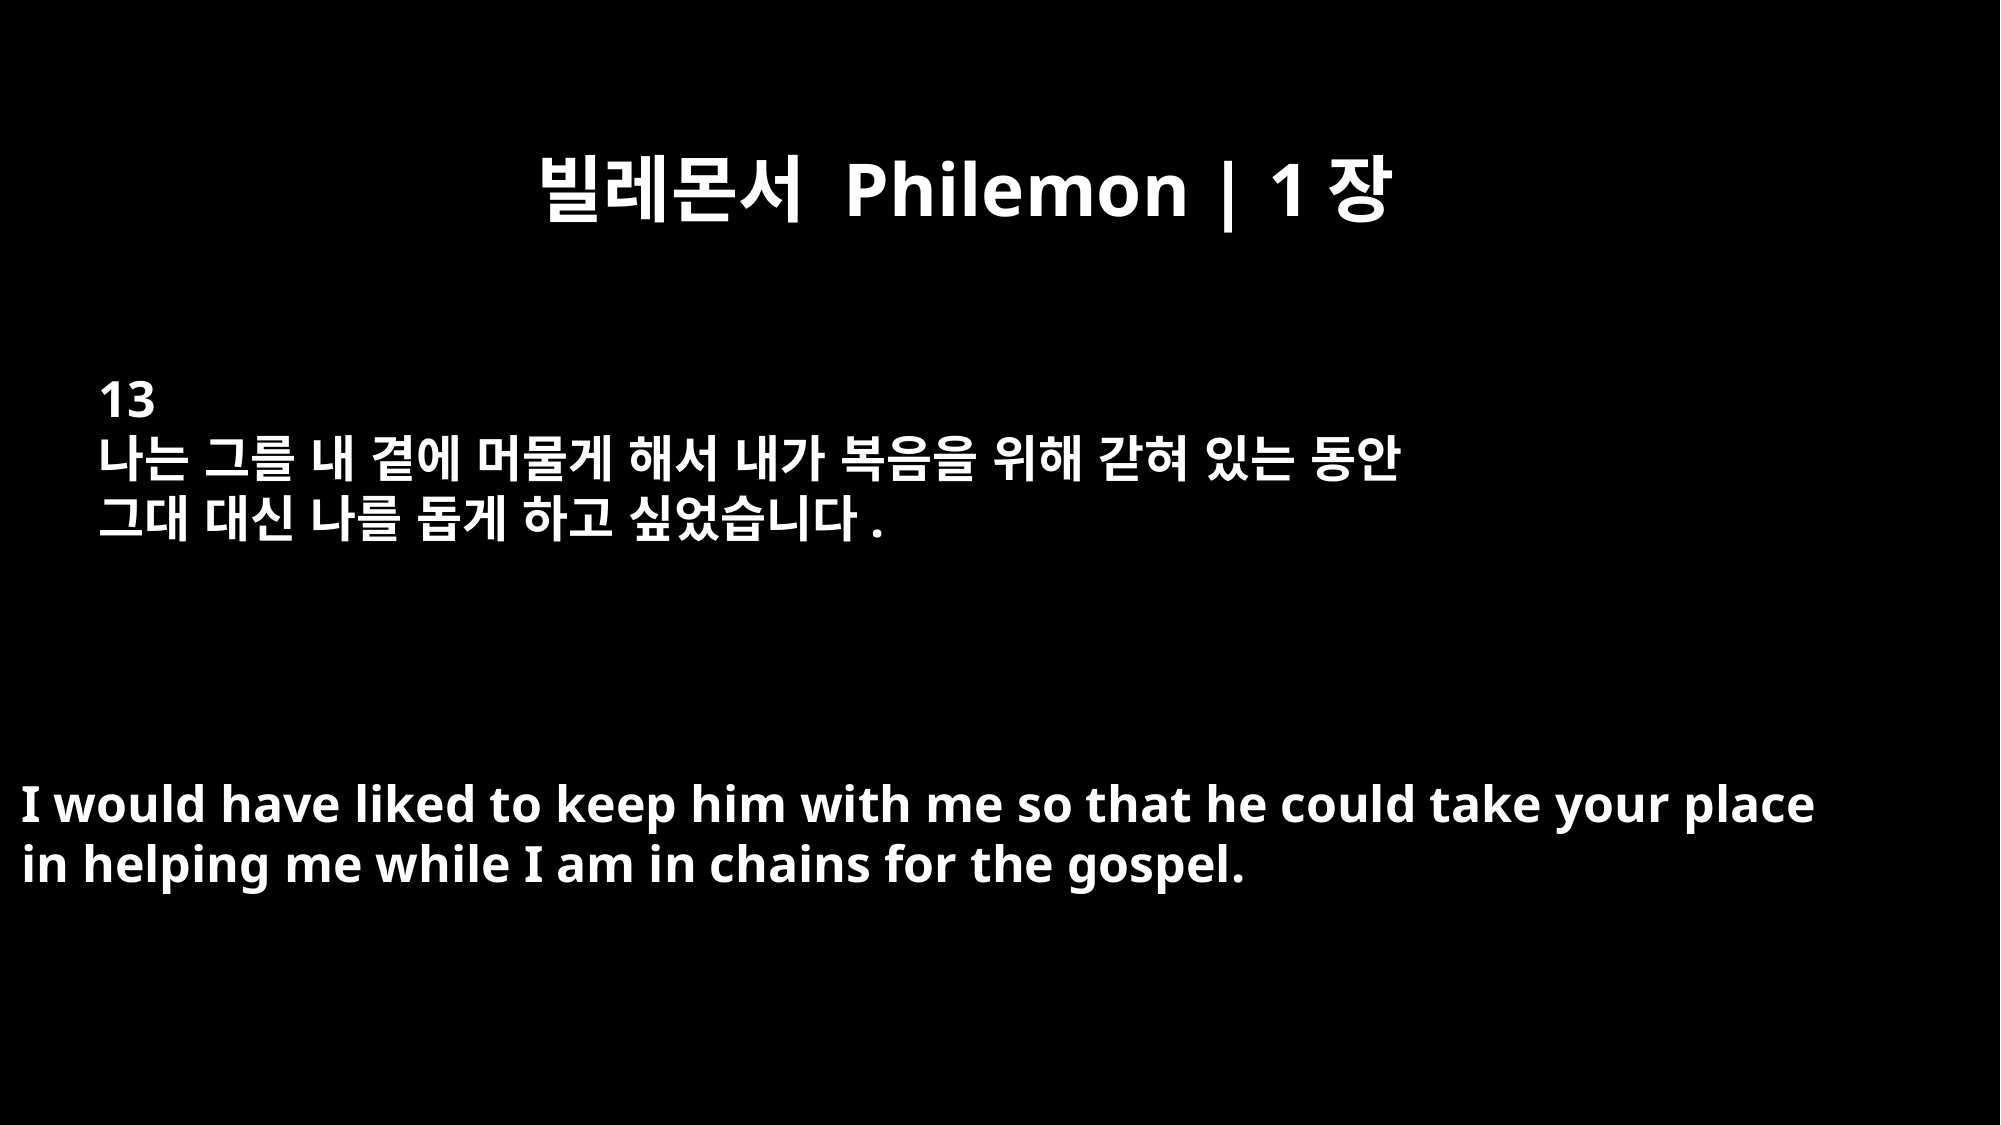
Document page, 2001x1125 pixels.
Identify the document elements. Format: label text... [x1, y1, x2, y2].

text_box 빌레몬서 Philemon | 1장 [521, 136, 1410, 239]
text_box 13 나는 그를 내 곁에 머물게 해서 내가 복음을 위해 갇혀 있는 동안 그대 대신 나를 돕게 하고 싶었습니다. [84, 359, 1432, 555]
text_box I would have liked to keep him with me so that he could take your place in helping me while I am in chains for the gospel. [6, 764, 1845, 900]
